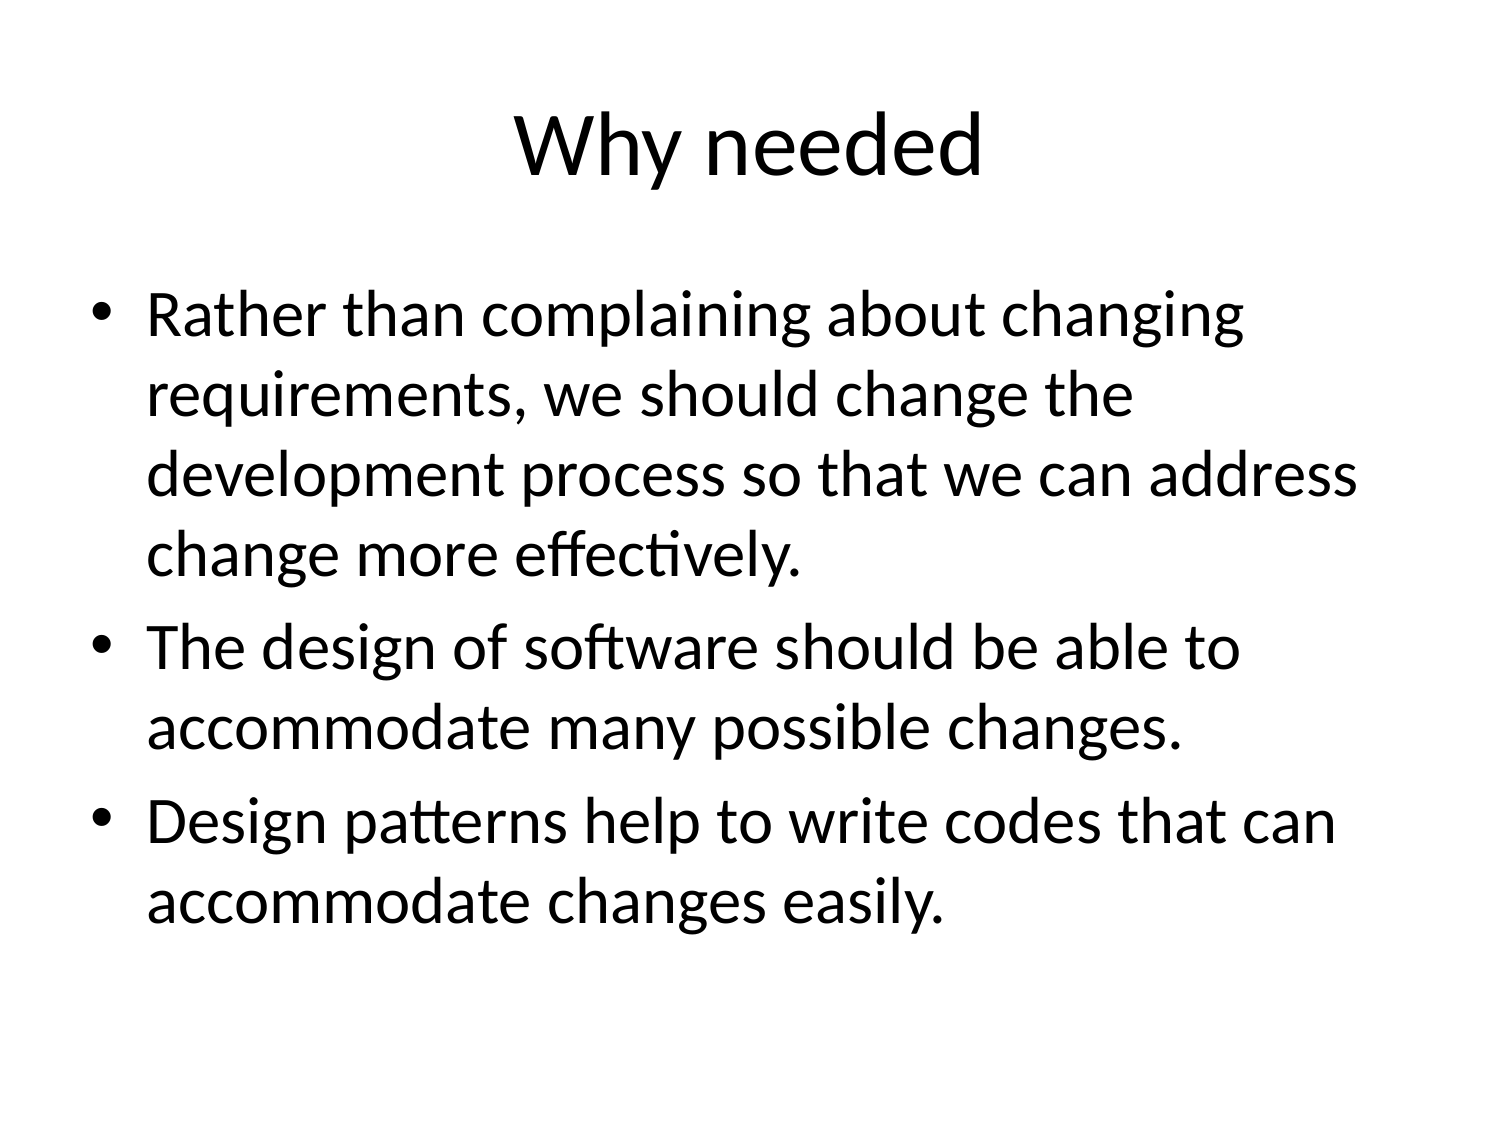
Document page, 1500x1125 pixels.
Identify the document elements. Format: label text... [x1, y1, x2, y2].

list Rather than complaining about changing requirements, we should change the development process so that we can address change more effectively. The design of software should be able to accommodate many possible changes. Design patterns help to write codes that can accommodate changes easily. [75, 262, 1425, 1005]
title Why needed [75, 45, 1425, 233]
